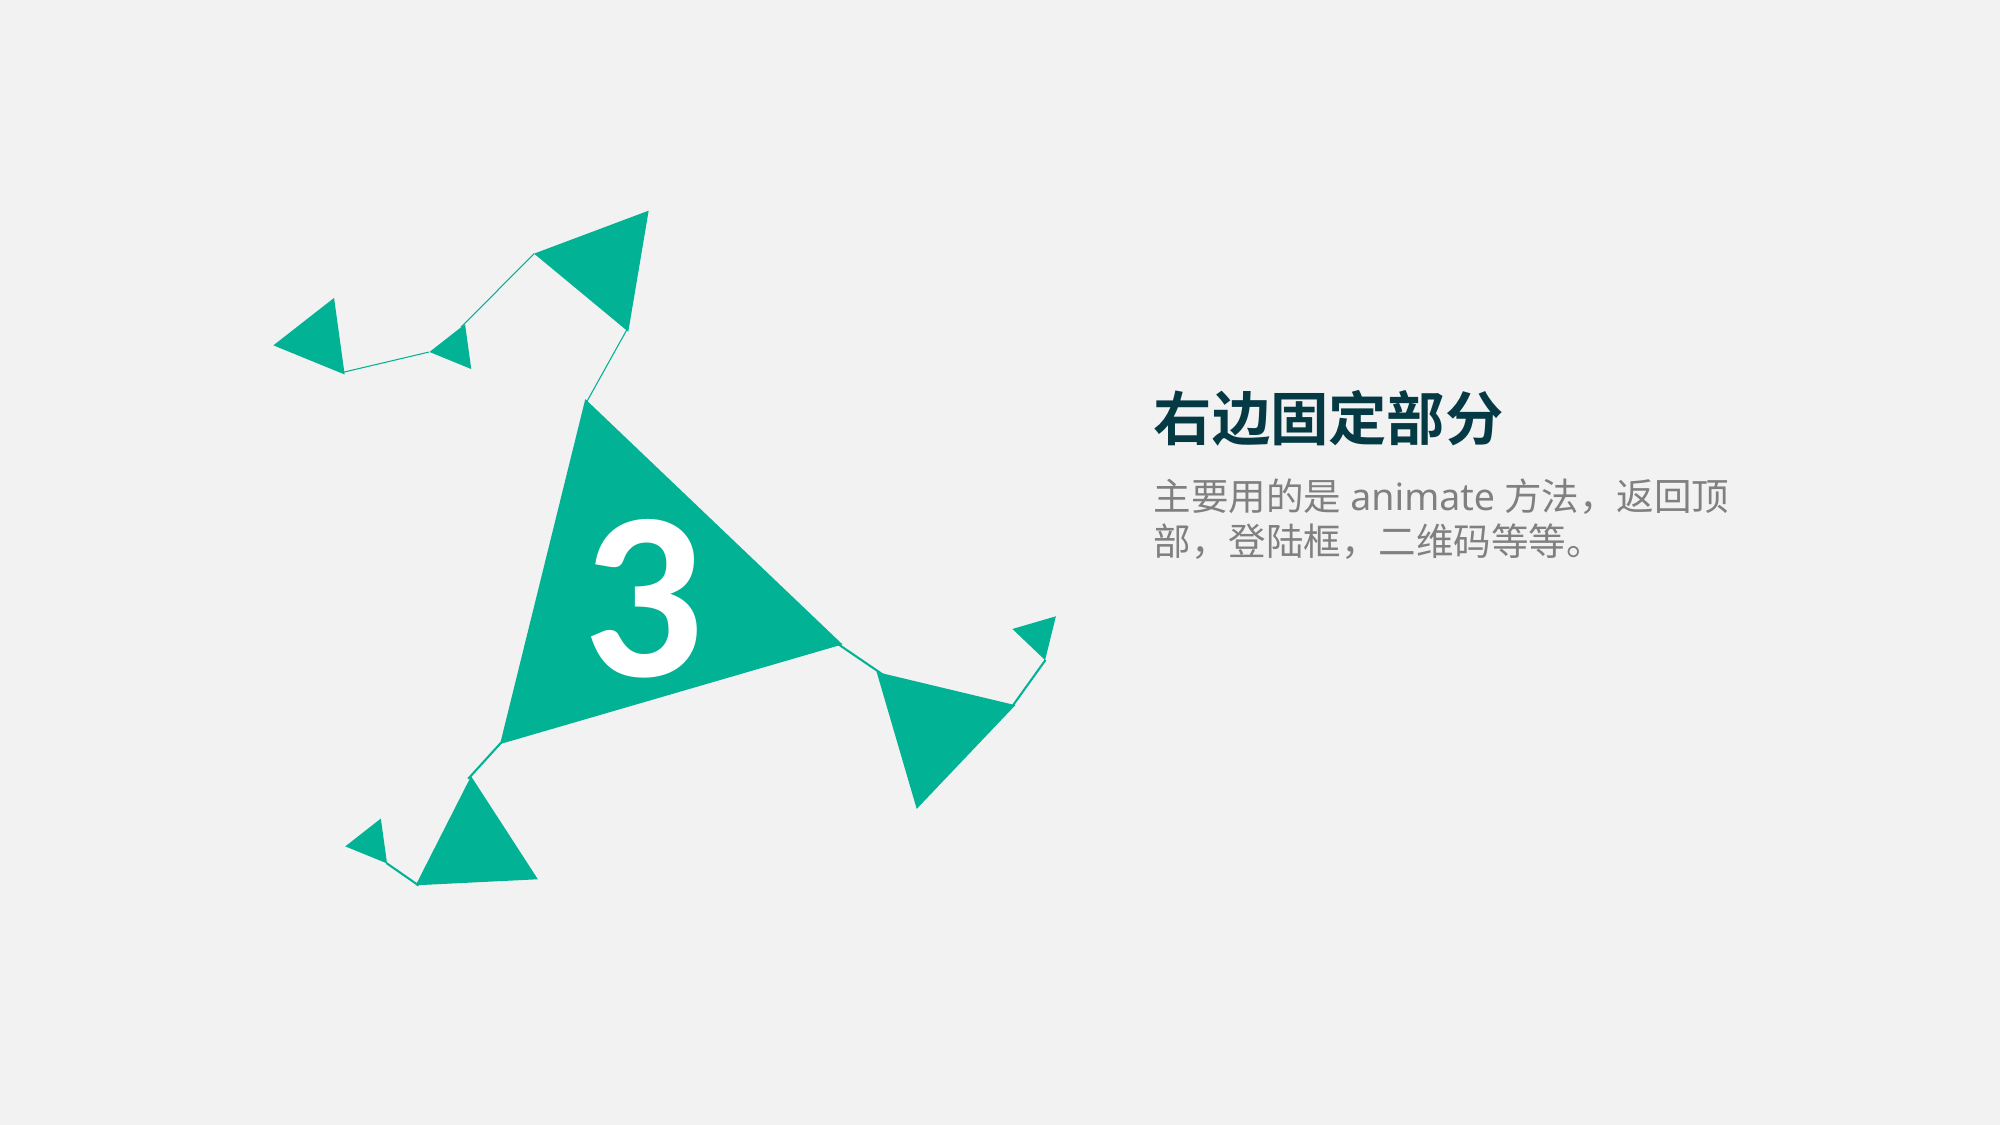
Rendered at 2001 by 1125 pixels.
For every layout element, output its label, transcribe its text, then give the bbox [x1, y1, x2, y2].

text_box 右边固定部分 [1139, 374, 1707, 460]
text_box 主要用的是animate方法，返回顶部，登陆框，二维码等等。 [1139, 465, 1754, 571]
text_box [267, 196, 1014, 855]
